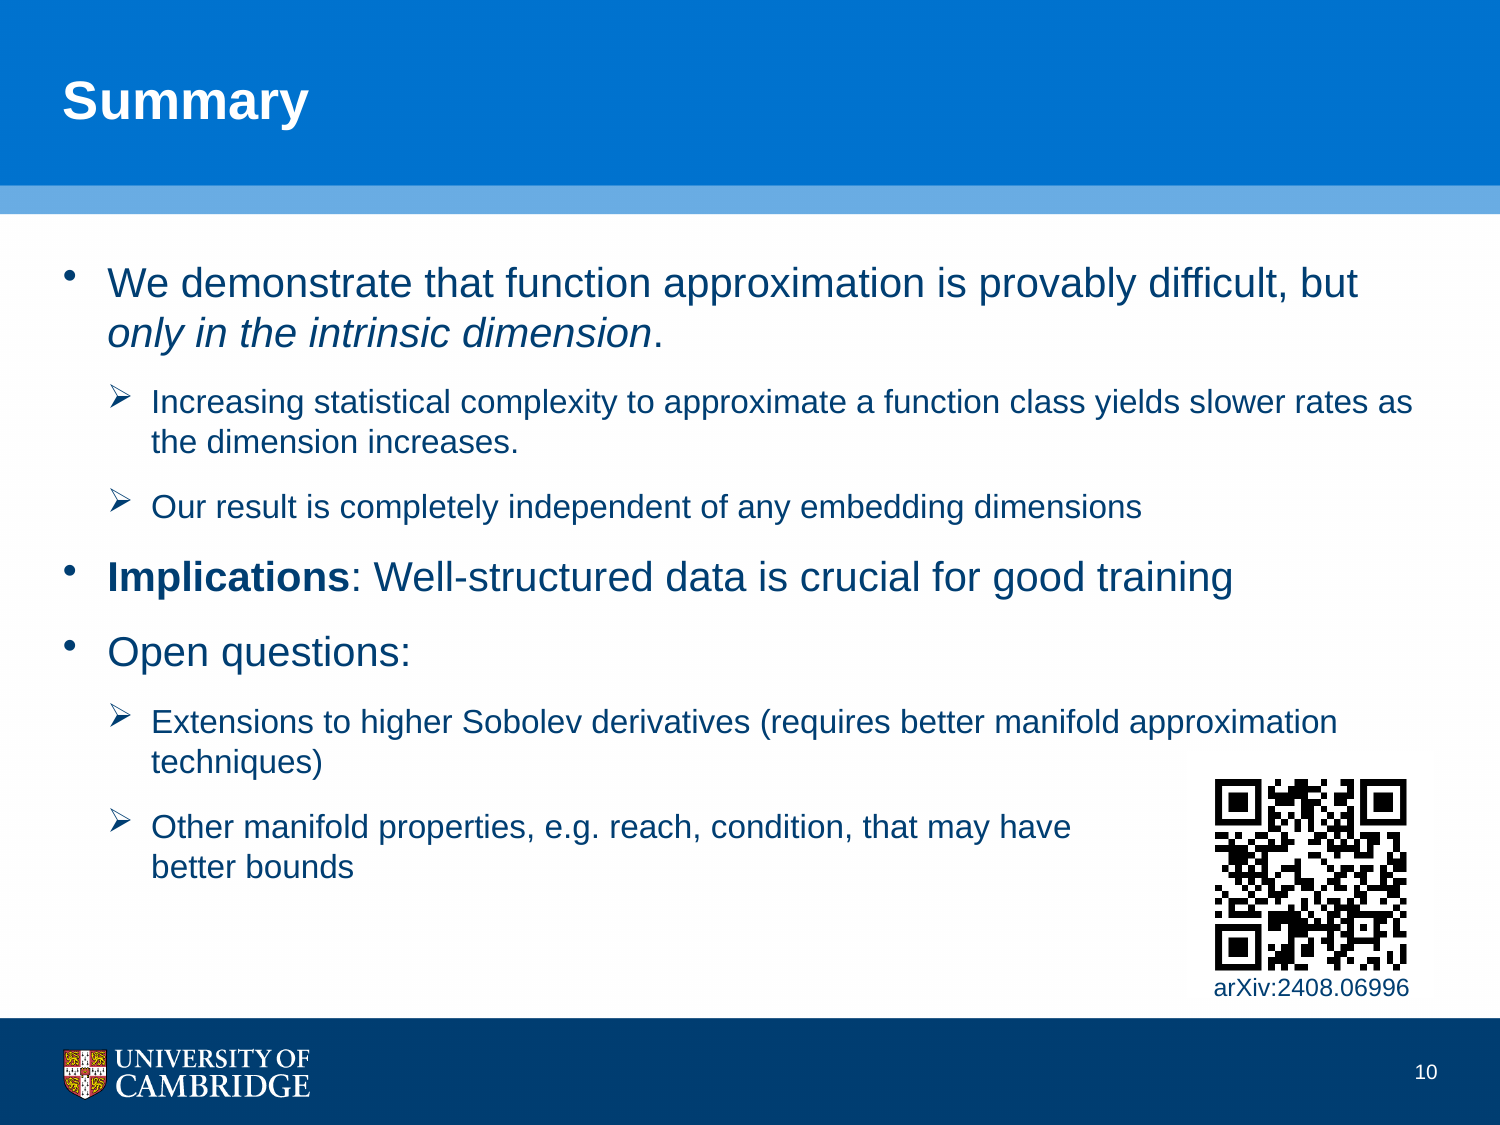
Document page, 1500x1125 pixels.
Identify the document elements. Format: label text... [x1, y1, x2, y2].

picture [0, 0, 1500, 1125]
list We demonstrate that function approximation is provably difficult, but only in the intrinsic dimension. Increasing statistical complexity to approximate a function class yields slower rates as the dimension increases. Our result is completely independent of any embedding dimensions Implications: Well-structured data is crucial for good training Open questions: Extensions to higher Sobolev derivatives (requires better manifold approximation techniques) Other manifold properties, e.g. reach, condition, that may have better bounds [63, 255, 1437, 948]
text_box arXiv:2408.06996 [1198, 964, 1500, 1009]
slide_number 10 [1289, 1058, 1438, 1088]
title Summary [63, 65, 1437, 135]
